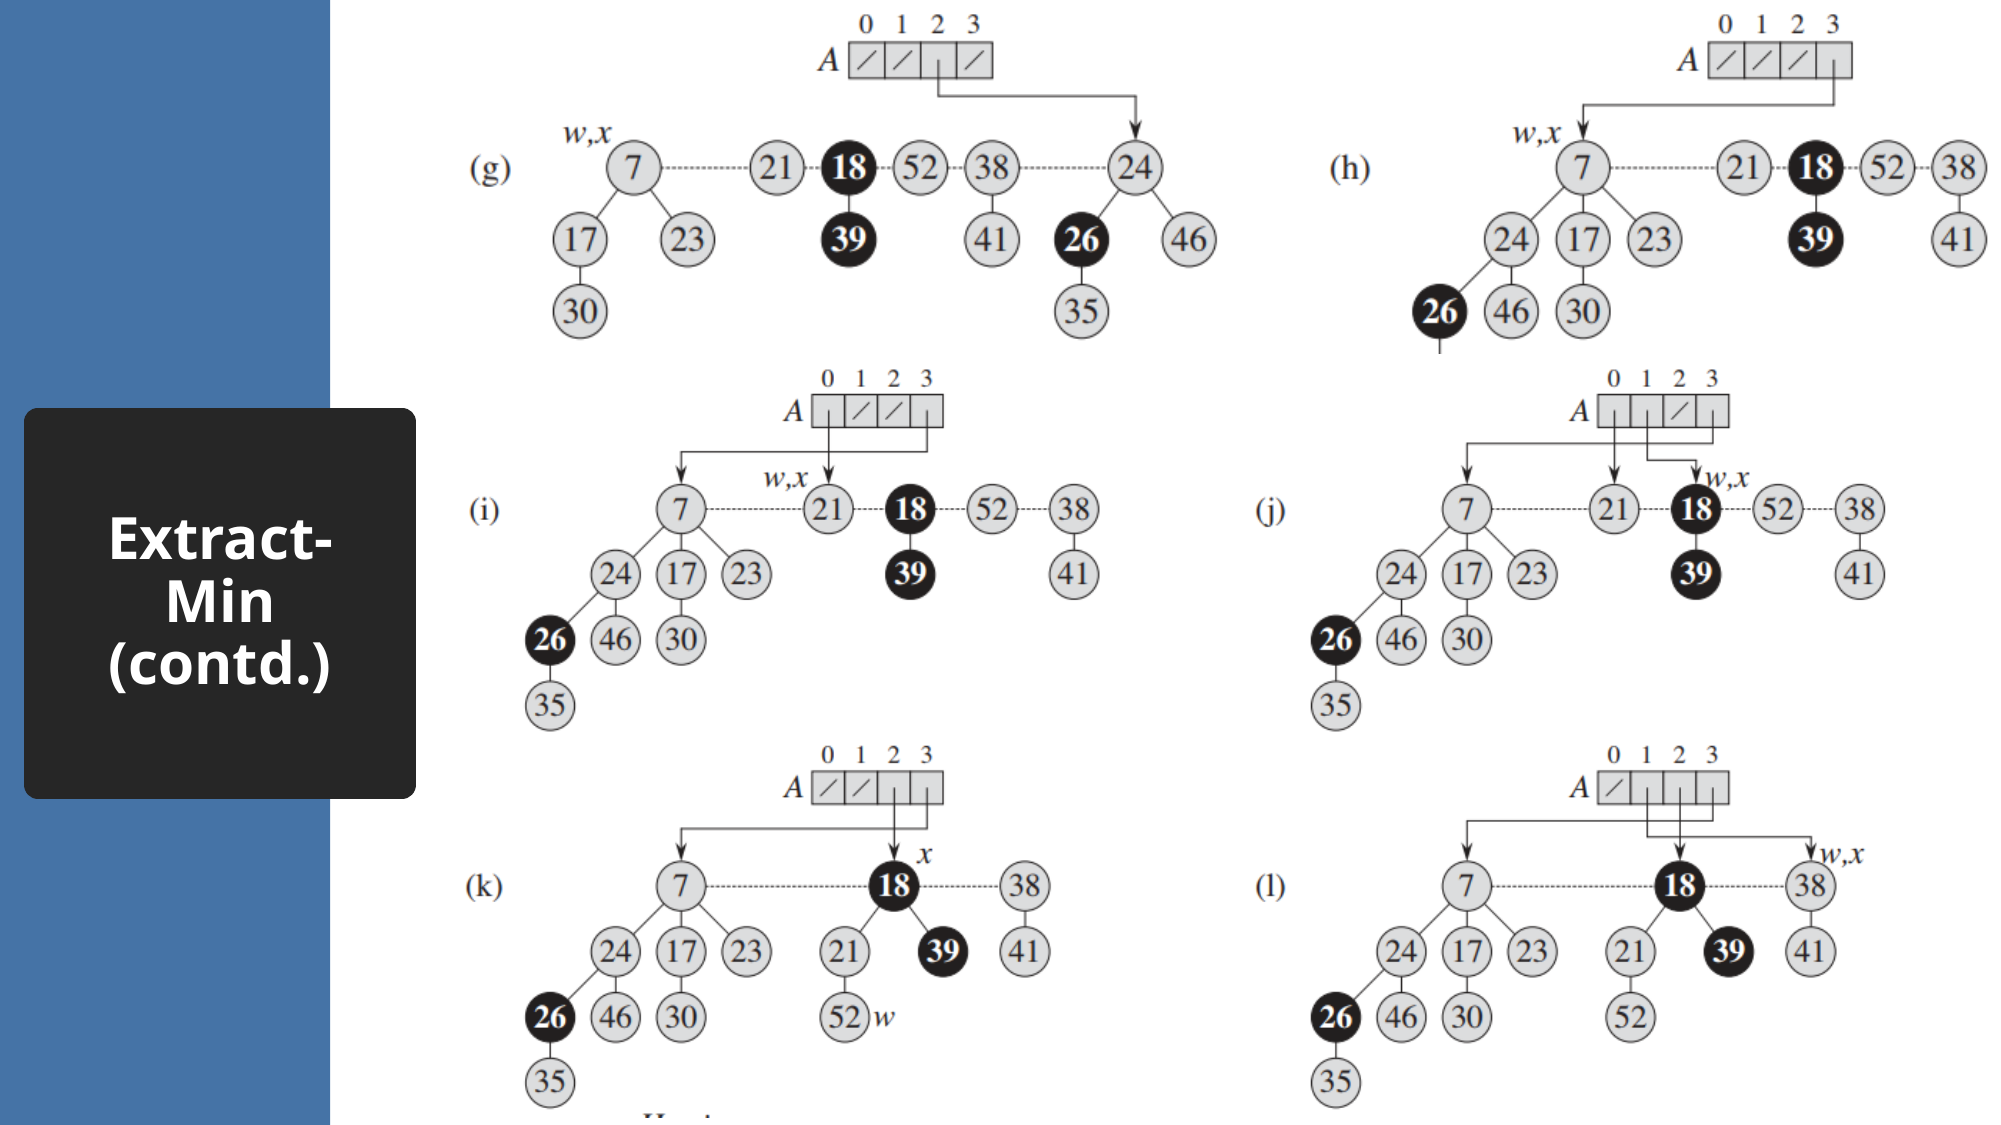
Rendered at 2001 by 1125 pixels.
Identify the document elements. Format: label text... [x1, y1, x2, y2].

text_box [331, 0, 2000, 1125]
title Extract-Min (contd.) [38, 421, 402, 785]
text_box [0, 0, 331, 1125]
picture [464, 0, 2000, 1118]
